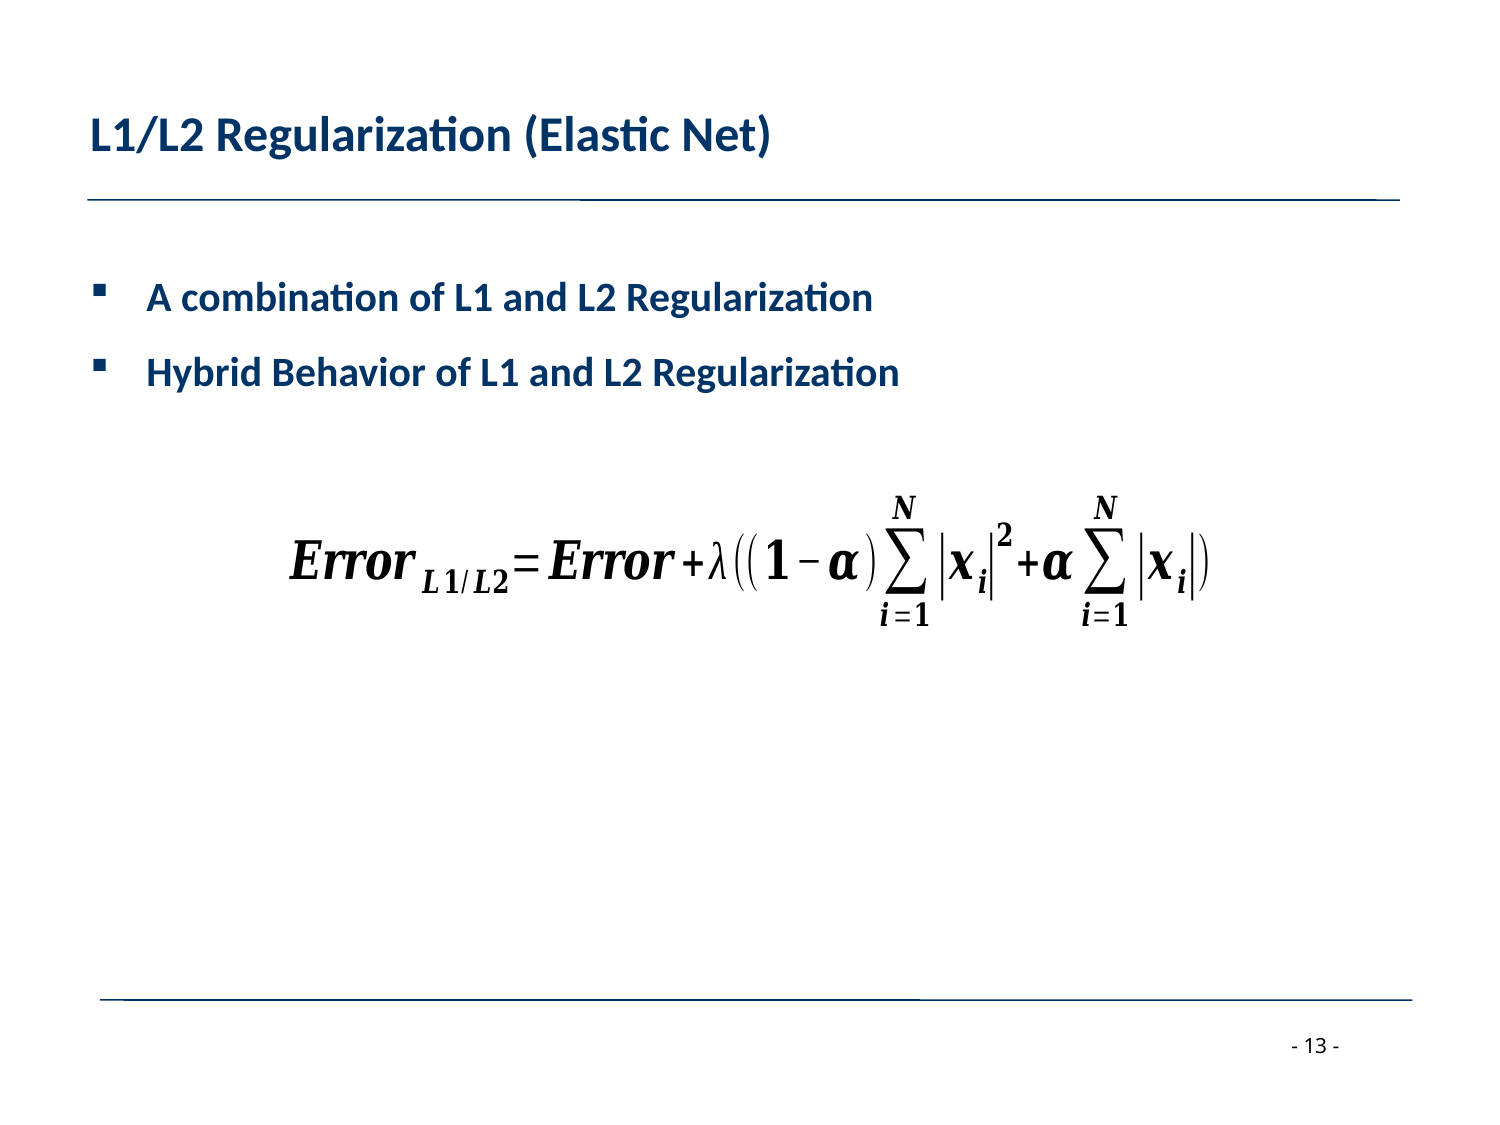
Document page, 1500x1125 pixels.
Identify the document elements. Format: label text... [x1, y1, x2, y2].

title L1/L2 Regularization (Elastic Net) [75, 37, 1425, 225]
list A combination of L1 and L2 Regularization Hybrid Behavior of L1 and L2 Regularization [75, 262, 1425, 1005]
